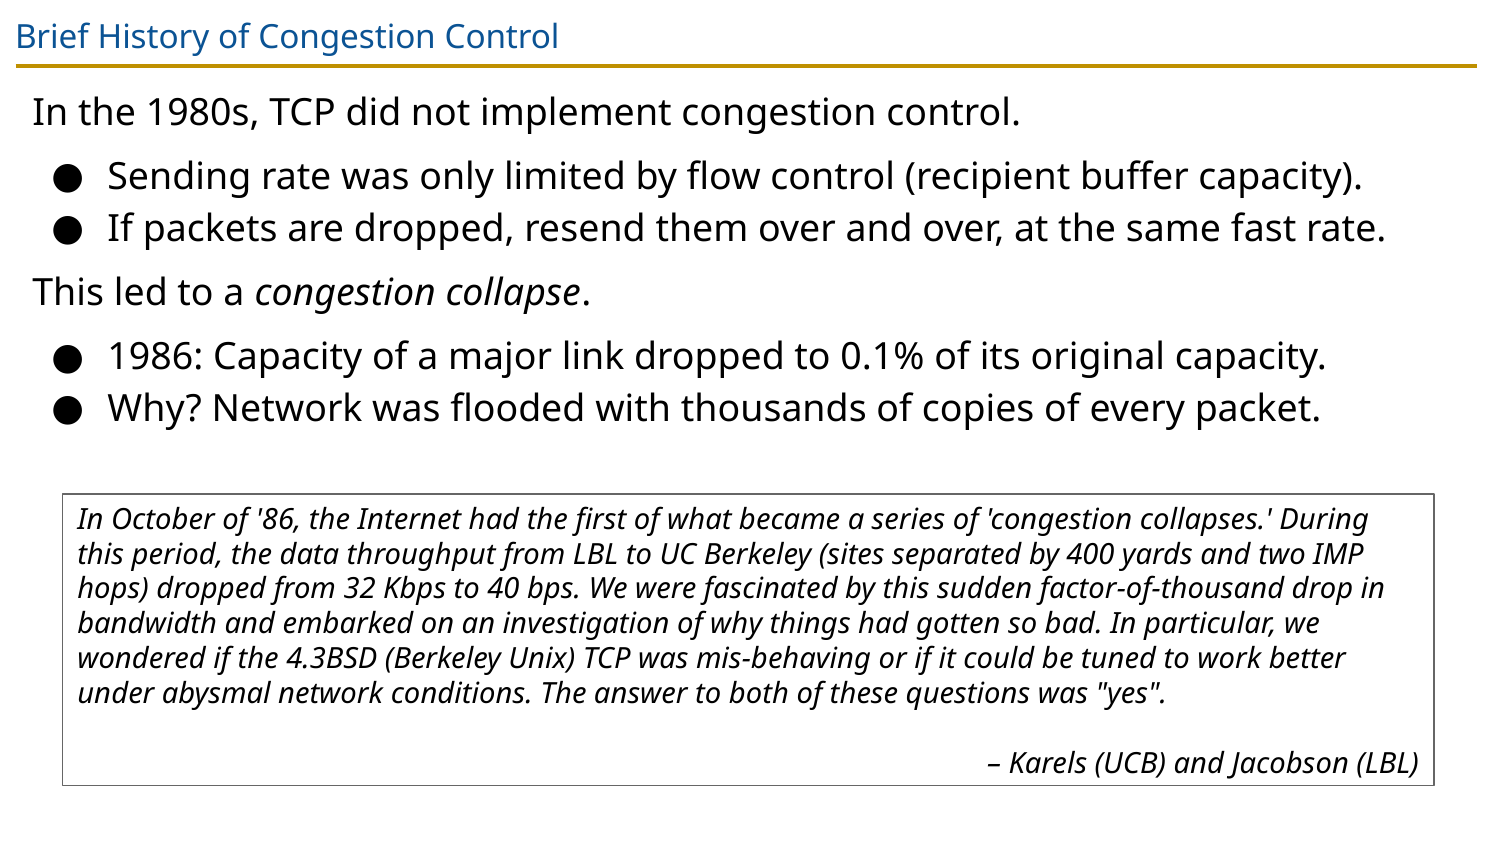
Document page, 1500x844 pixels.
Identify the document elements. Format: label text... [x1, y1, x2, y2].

title Brief History of Congestion Control [0, 0, 1398, 65]
text_box In October of '86, the Internet had the first of what became a series of 'congestion collapses.' During this period, the data throughput from LBL to UC Berkeley (sites separated by 400 yards and two IMP hops) dropped from 32 Kbps to 40 bps. We were fascinated by this sudden factor-of-thousand drop in bandwidth and embarked on an investigation of why things had gotten so bad. In particular, we wondered if the 4.3BSD (Berkeley Unix) TCP was mis-behaving or if it could be tuned to work better under abysmal network conditions. The answer to both of these questions was "yes". – Karels (UCB) and Jacobson (LBL) [62, 494, 1435, 786]
list In the 1980s, TCP did not implement congestion control. Sending rate was only limited by flow control (recipient buffer capacity). If packets are dropped, resend them over and over, at the same fast rate. This led to a congestion collapse. 1986: Capacity of a major link dropped to 0.1% of its original capacity. Why? Network was flooded with thousands of copies of every packet. [17, 65, 1480, 465]
